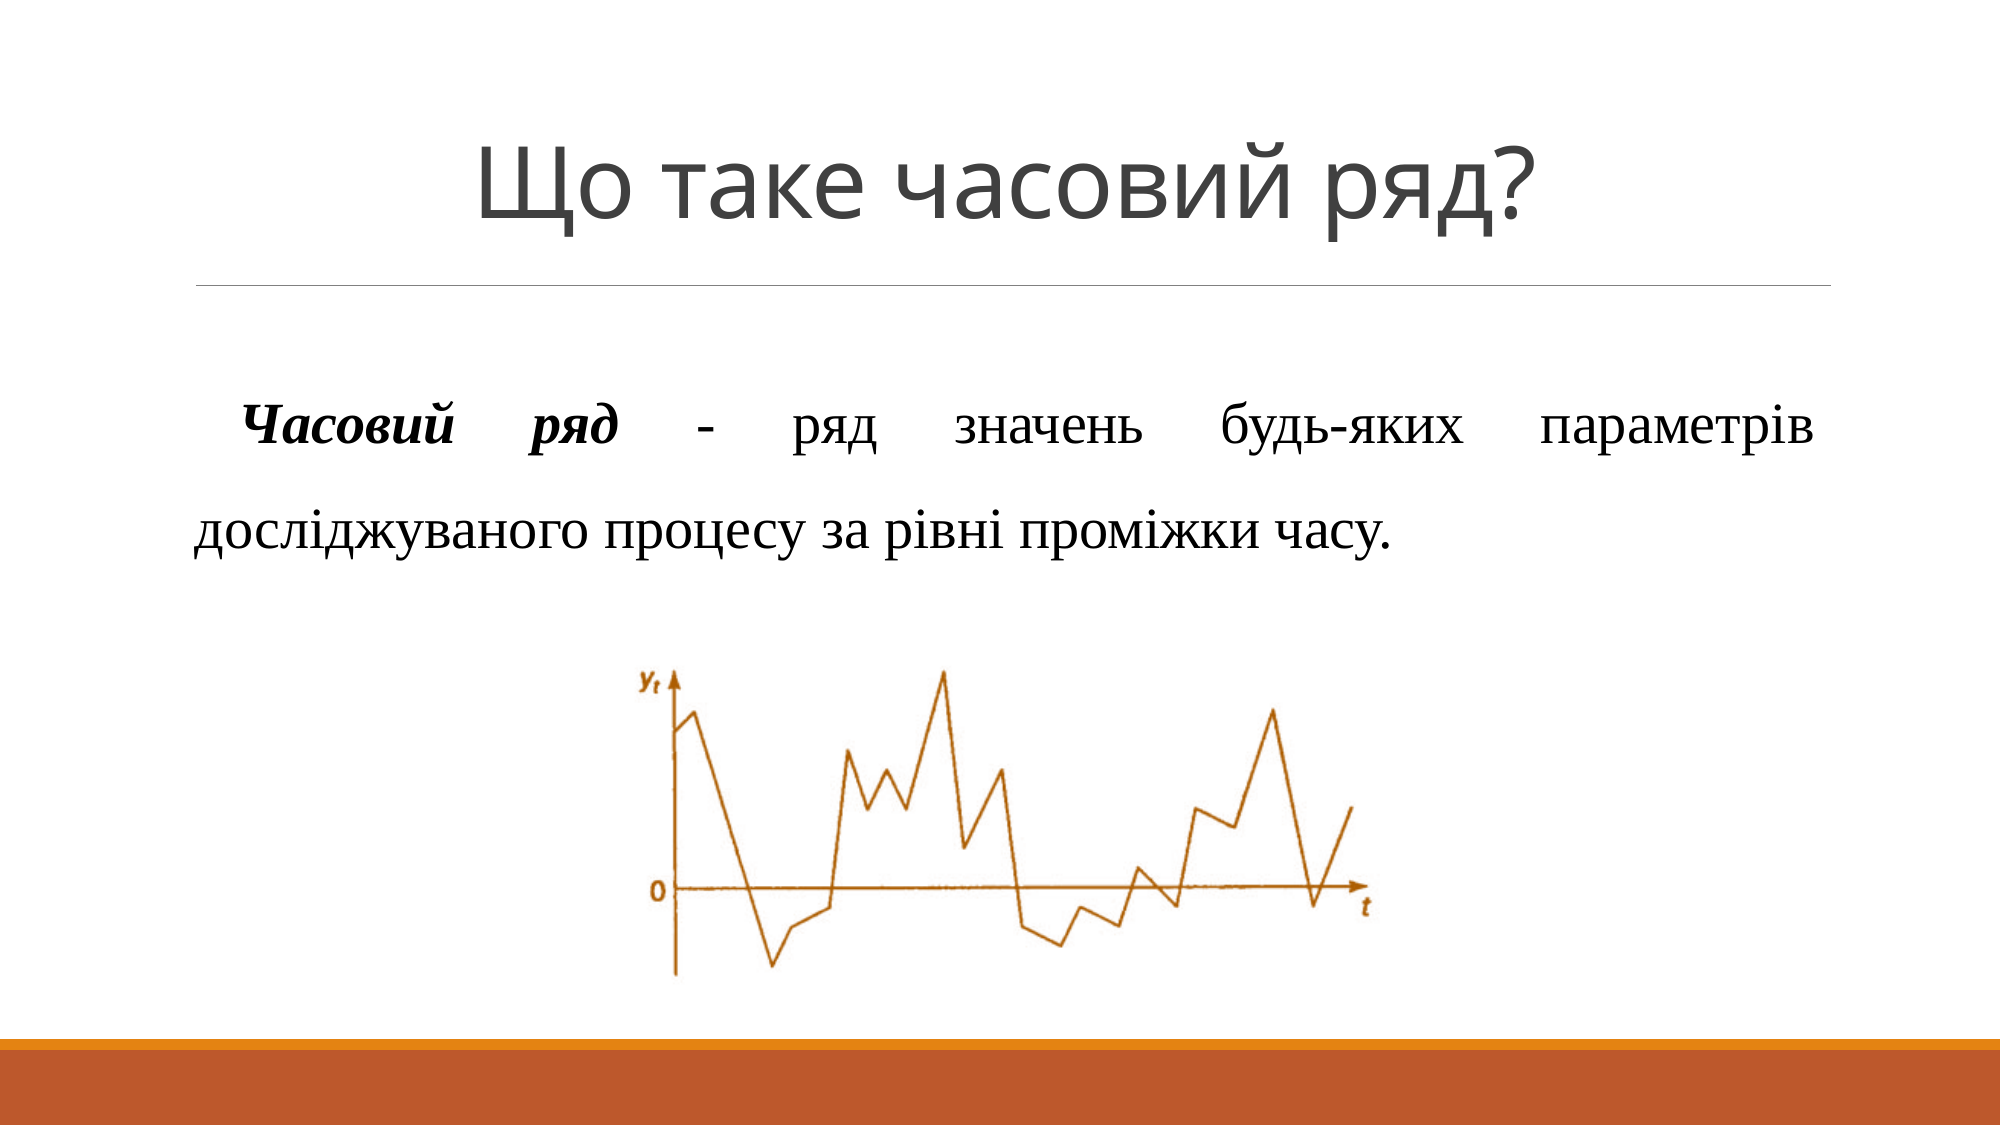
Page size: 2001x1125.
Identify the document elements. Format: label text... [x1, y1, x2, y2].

text_box Часовий ряд - ряд значень будь-яких параметрів досліджуваного процесу за рівні проміжки часу. [179, 343, 1830, 568]
title Що таке часовий ряд? [180, 47, 1830, 247]
picture [622, 654, 1386, 986]
